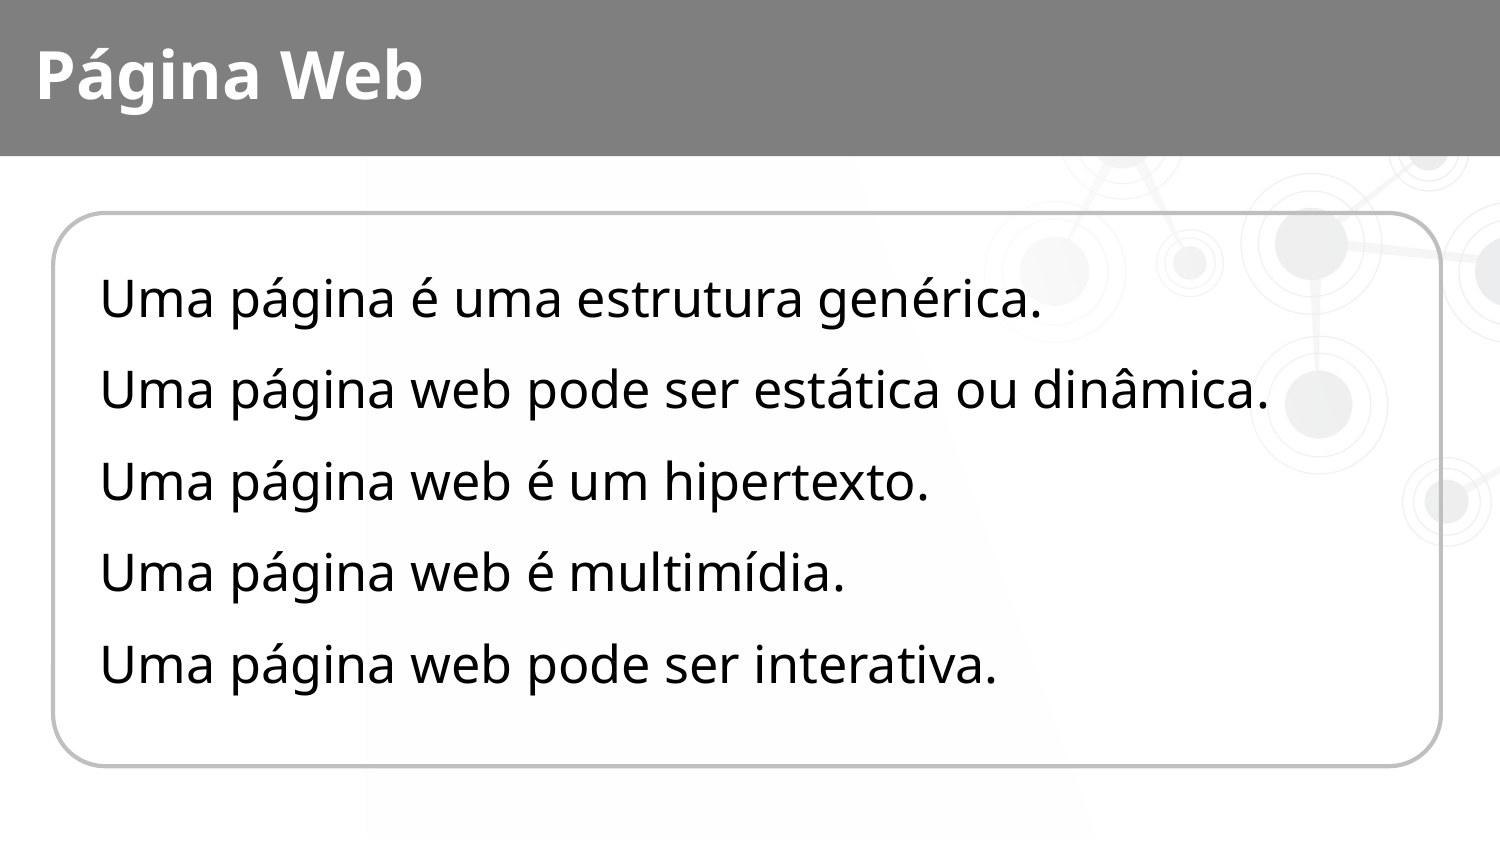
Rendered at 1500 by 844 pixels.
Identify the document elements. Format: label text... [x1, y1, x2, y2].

title Página Web [19, 2, 1480, 143]
picture [0, 157, 1500, 844]
list Uma página é uma estrutura genérica. Uma página web pode ser estática ou dinâmica. Uma página web é um hipertexto. Uma página web é multimídia. Uma página web pode ser interativa. [84, 238, 1409, 746]
